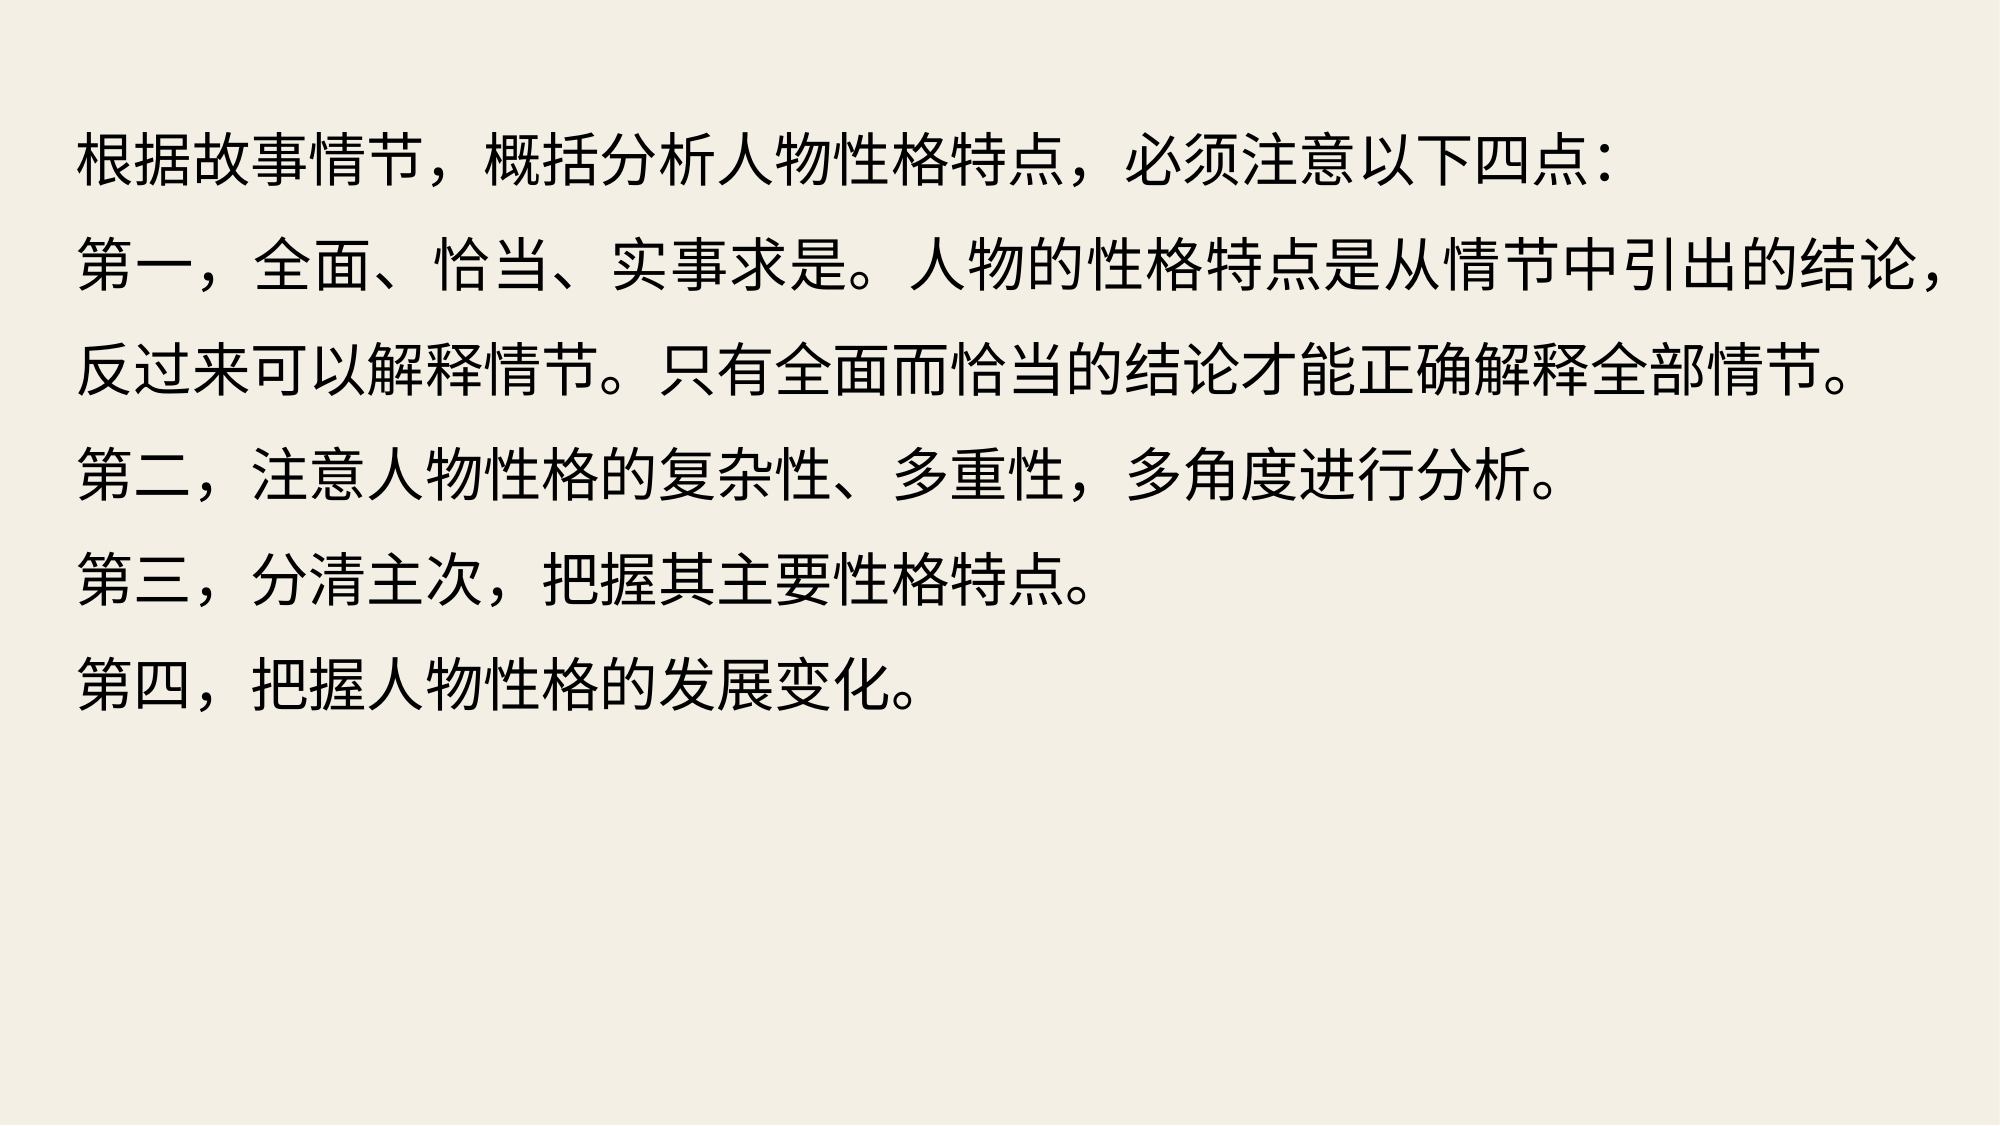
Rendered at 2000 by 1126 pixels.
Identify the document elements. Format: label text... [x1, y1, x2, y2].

text_box 根据故事情节，概括分析人物性格特点，必须注意以下四点： 第一，全面、恰当、实事求是。人物的性格特点是从情节中引出的结论，反过来可以解释情节。只有全面而恰当的结论才能正确解释全部情节。 第二，注意人物性格的复杂性、多重性，多角度进行分析。 第三，分清主次，把握其主要性格特点。 第四，把握人物性格的发展变化。 [55, 78, 1939, 728]
